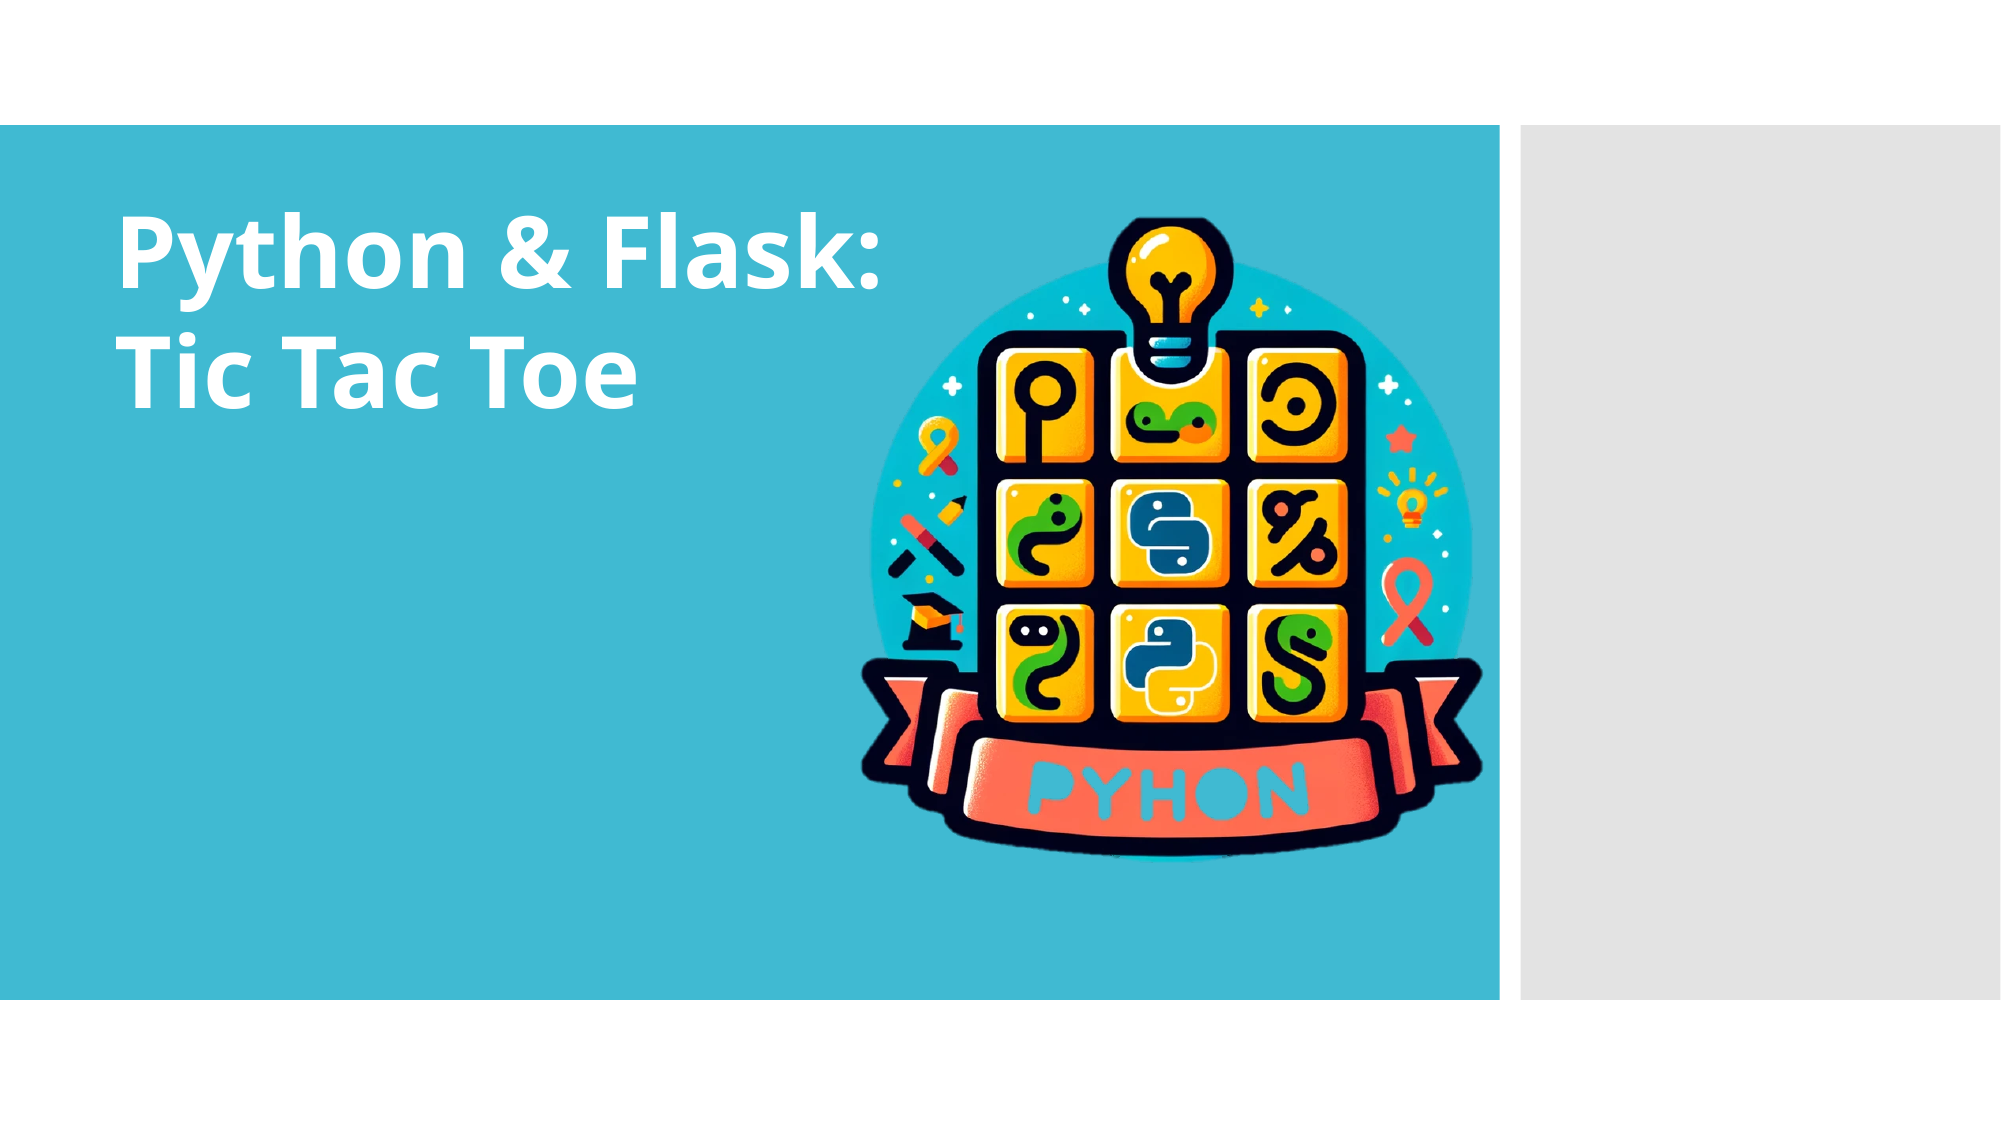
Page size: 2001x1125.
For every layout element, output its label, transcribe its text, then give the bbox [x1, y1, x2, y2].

text_box Python & Flask: Tic Tac Toe [100, 181, 769, 526]
picture [769, 137, 1577, 944]
